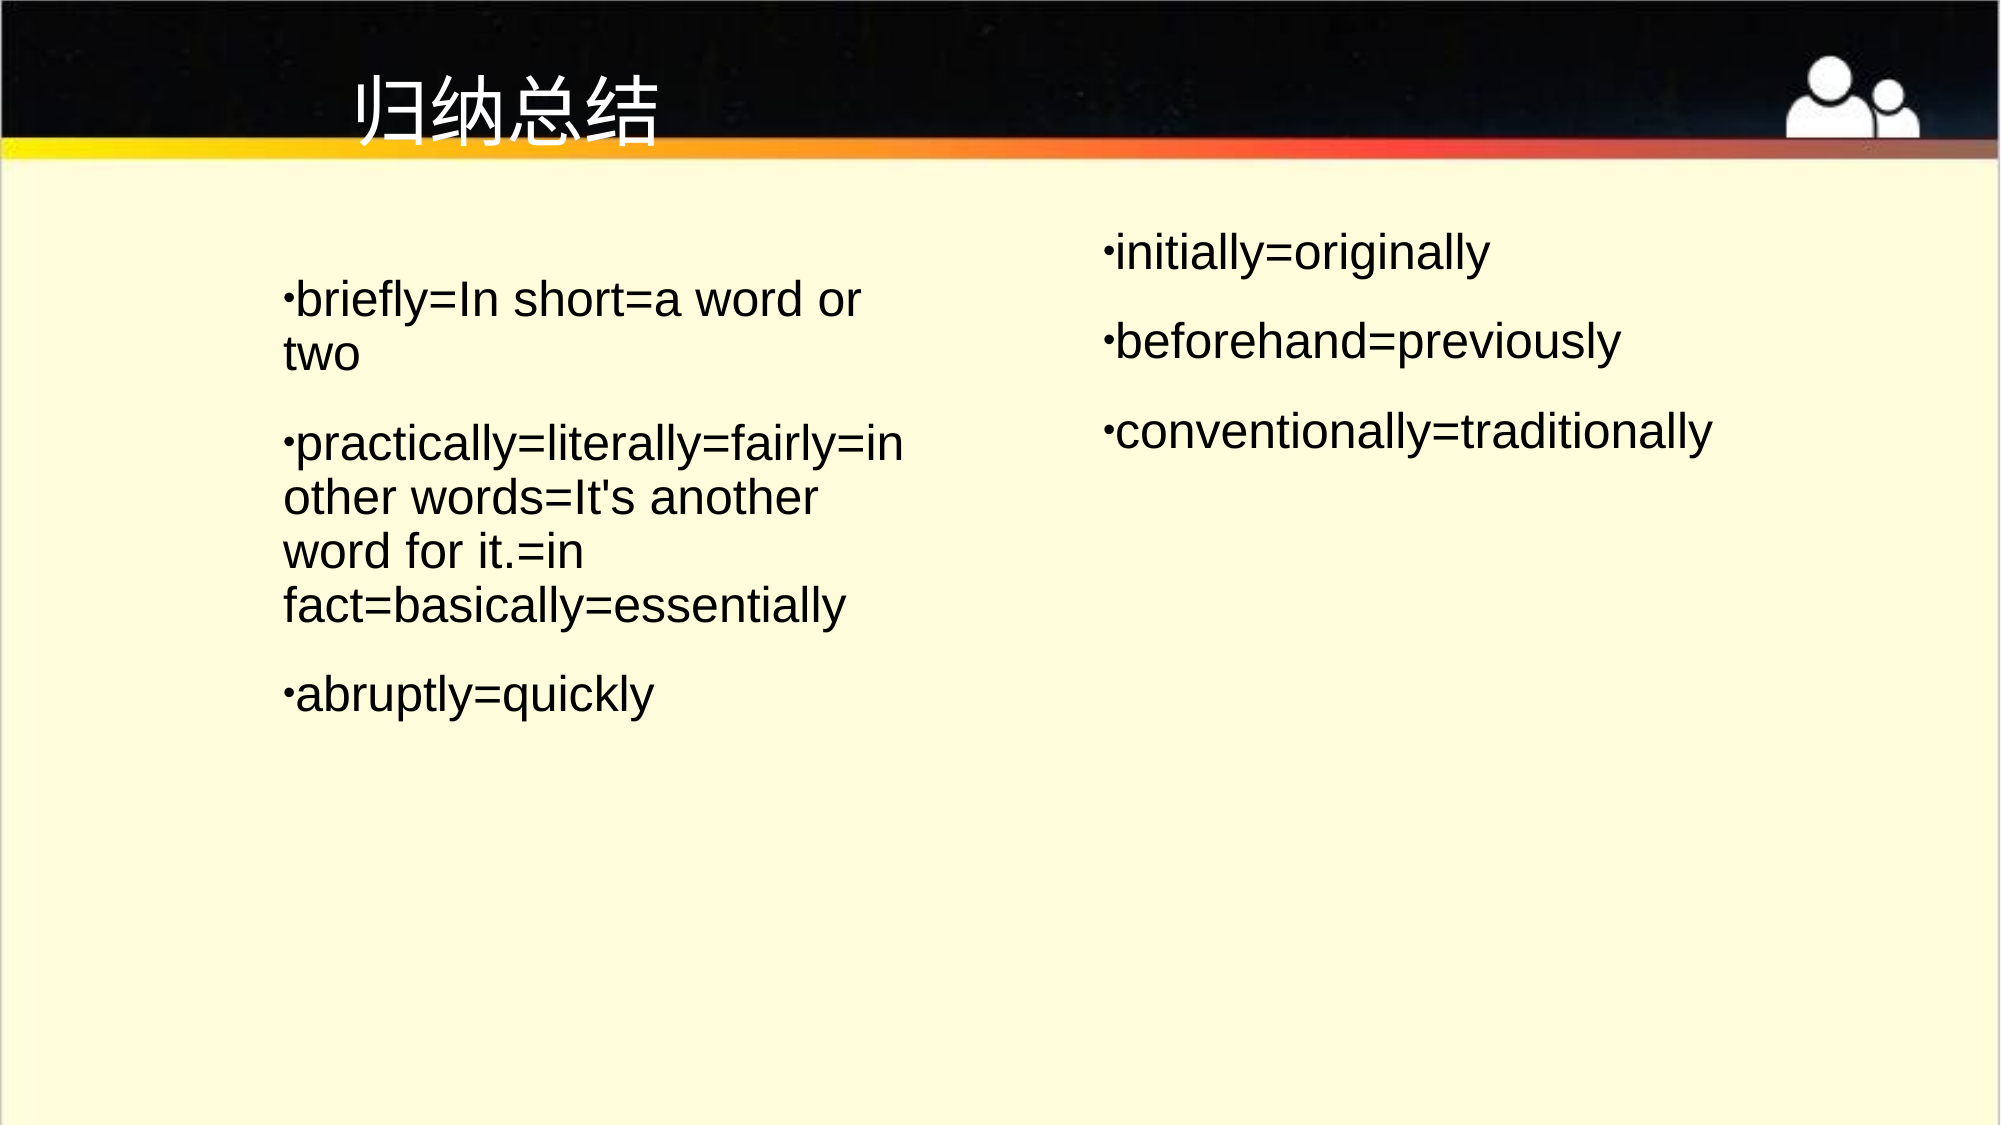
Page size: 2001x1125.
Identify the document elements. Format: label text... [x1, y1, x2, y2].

picture [0, 0, 2001, 1125]
title 归纳总结 [336, 65, 1663, 165]
list briefly=In short=a word or two practically=literally=fairly=in other words=It's another word for it.=in fact=basically=essentially abruptly=quickly [203, 265, 922, 980]
text_box initially=originally beforehand=previously conventionally=traditionally [1023, 218, 1774, 1004]
